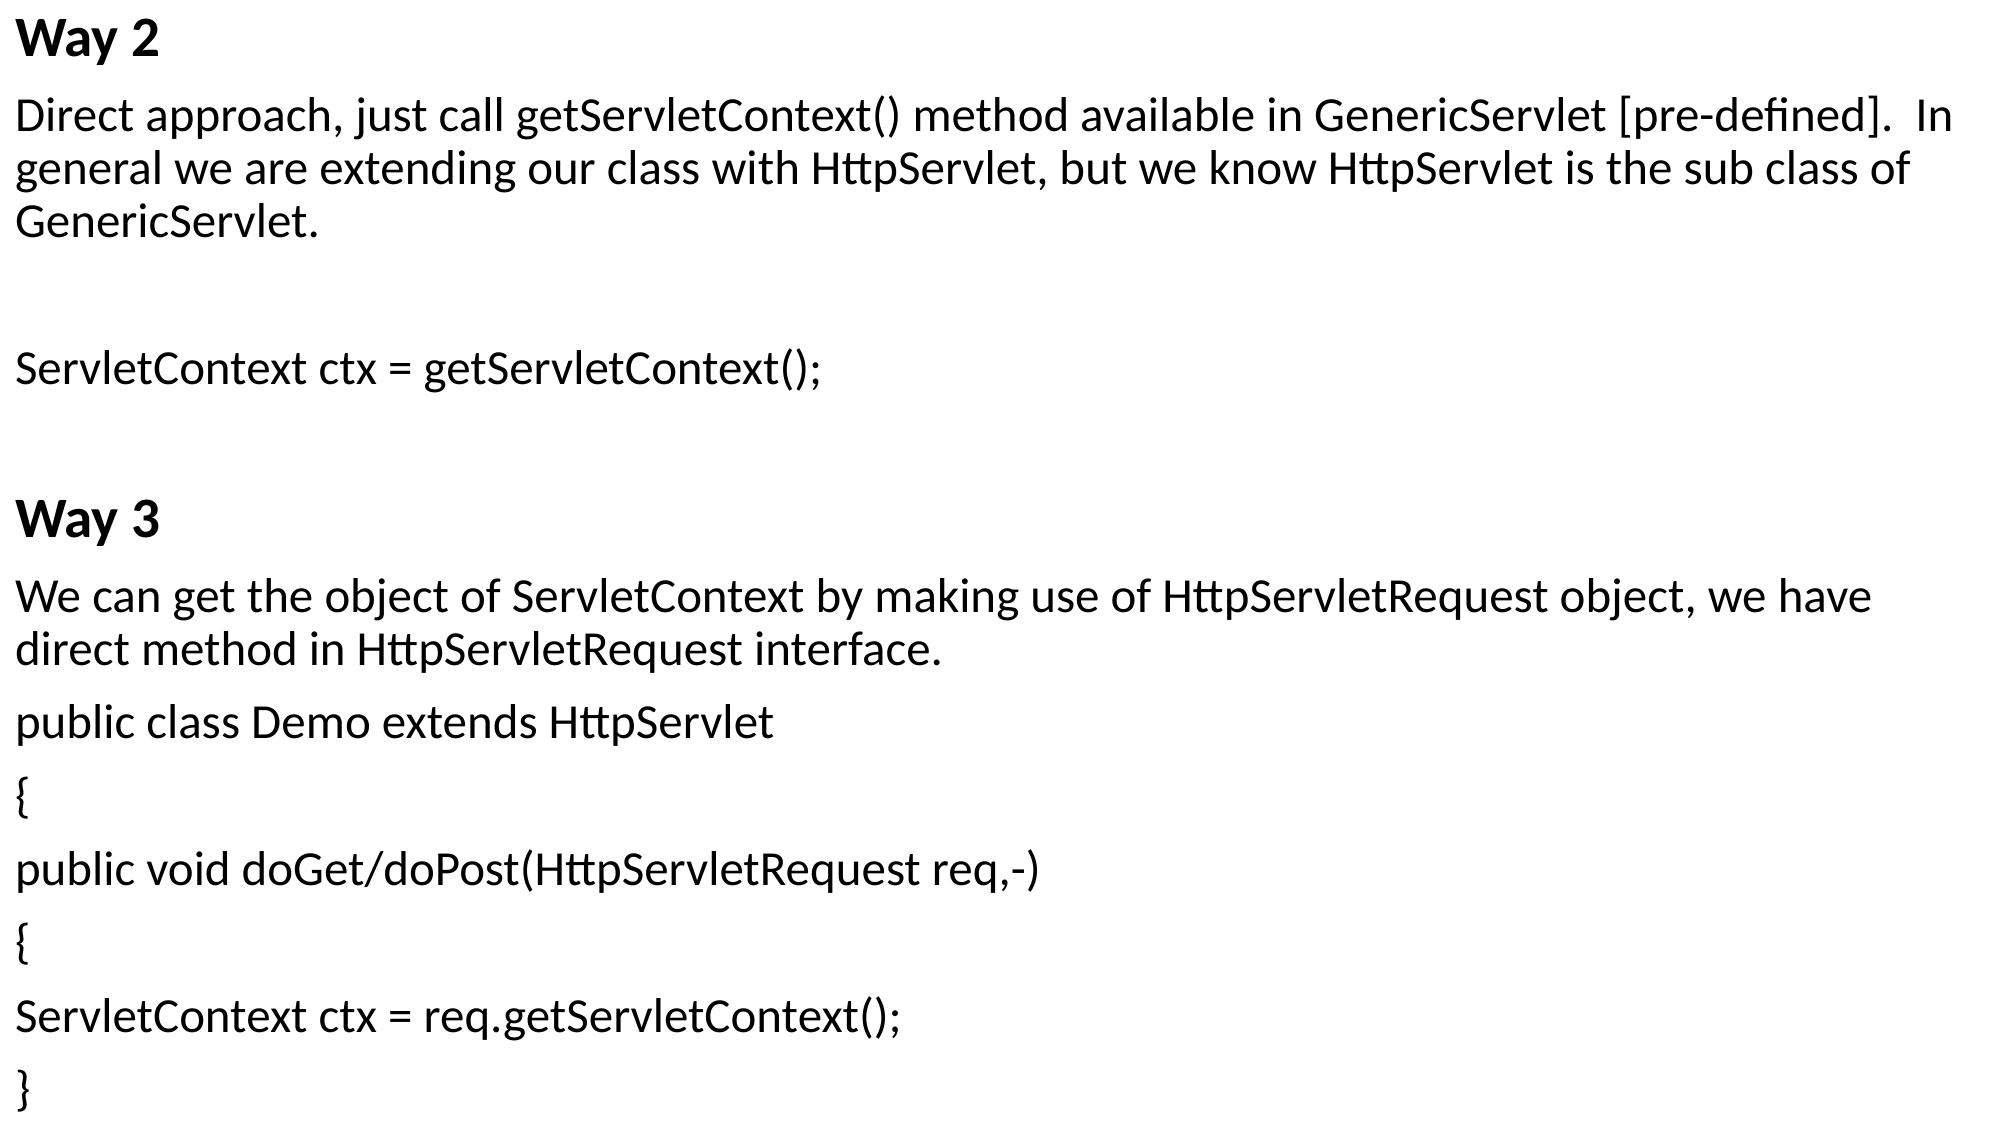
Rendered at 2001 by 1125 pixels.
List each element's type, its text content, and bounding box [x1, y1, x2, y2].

subtitle Way 2 Direct approach, just call getServletContext() method available in GenericServlet [pre-defined]. In general we are extending our class with HttpServlet, but we know HttpServlet is the sub class of GenericServlet. ServletContext ctx = getServletContext(); Way 3 We can get the object of ServletContext by making use of HttpServletRequest object, we have direct method in HttpServletRequest interface. public class Demo extends HttpServlet { public void doGet/doPost(HttpServletRequest req,-) { ServletContext ctx = req.getServletContext(); } [0, 0, 2000, 1125]
